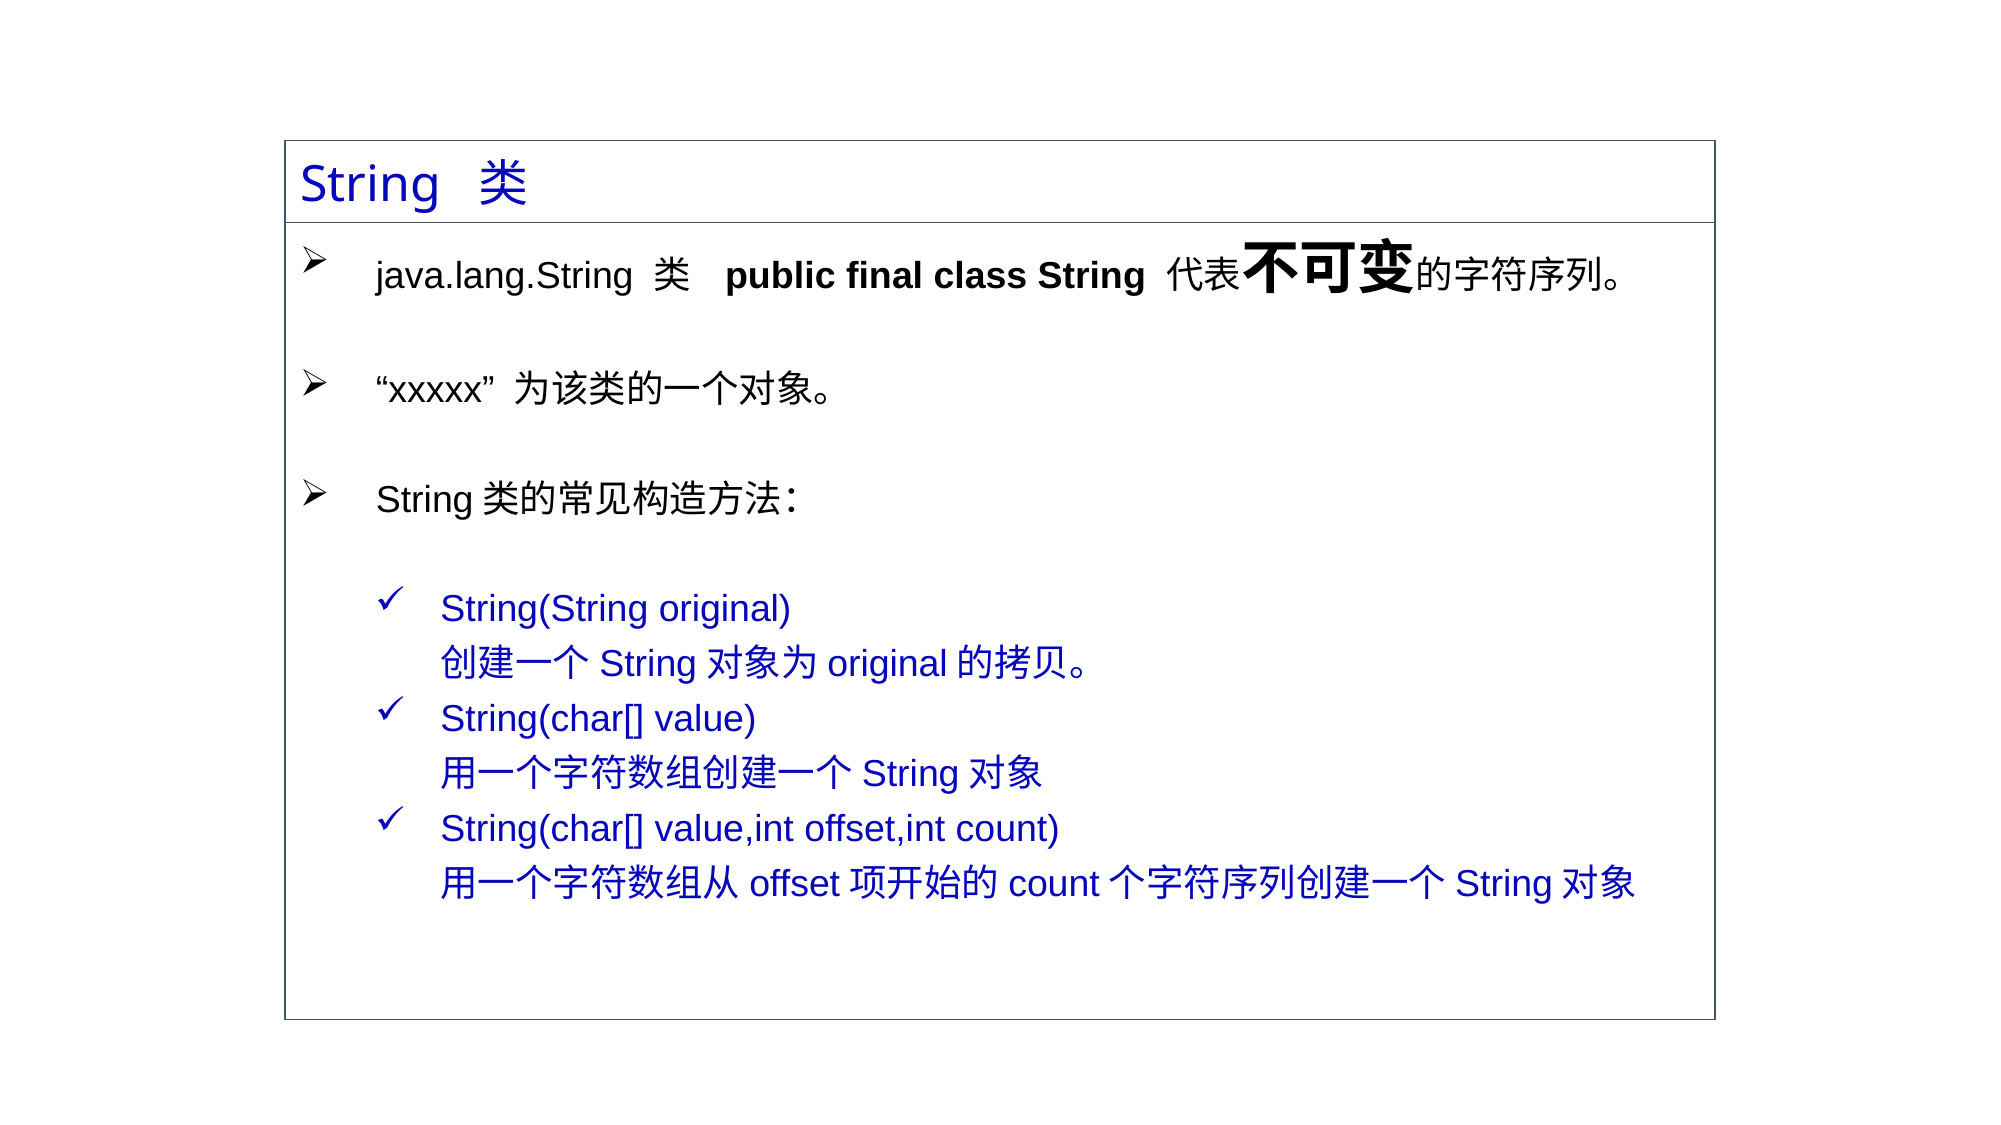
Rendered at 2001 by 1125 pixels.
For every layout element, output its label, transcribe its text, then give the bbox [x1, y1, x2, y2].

text_box String 类 [285, 140, 1715, 222]
text_box java.lang.String 类 public final class String 代表不可变的字符序列。 “xxxxx” 为该类的一个对象。 String类的常见构造方法： String(String original) 创建一个String对象为original的拷贝。 String(char[] value) 用一个字符数组创建一个String对象 String(char[] value,int offset,int count) 用一个字符数组从offset项开始的count个字符序列创建一个String对象 [285, 222, 1715, 1020]
